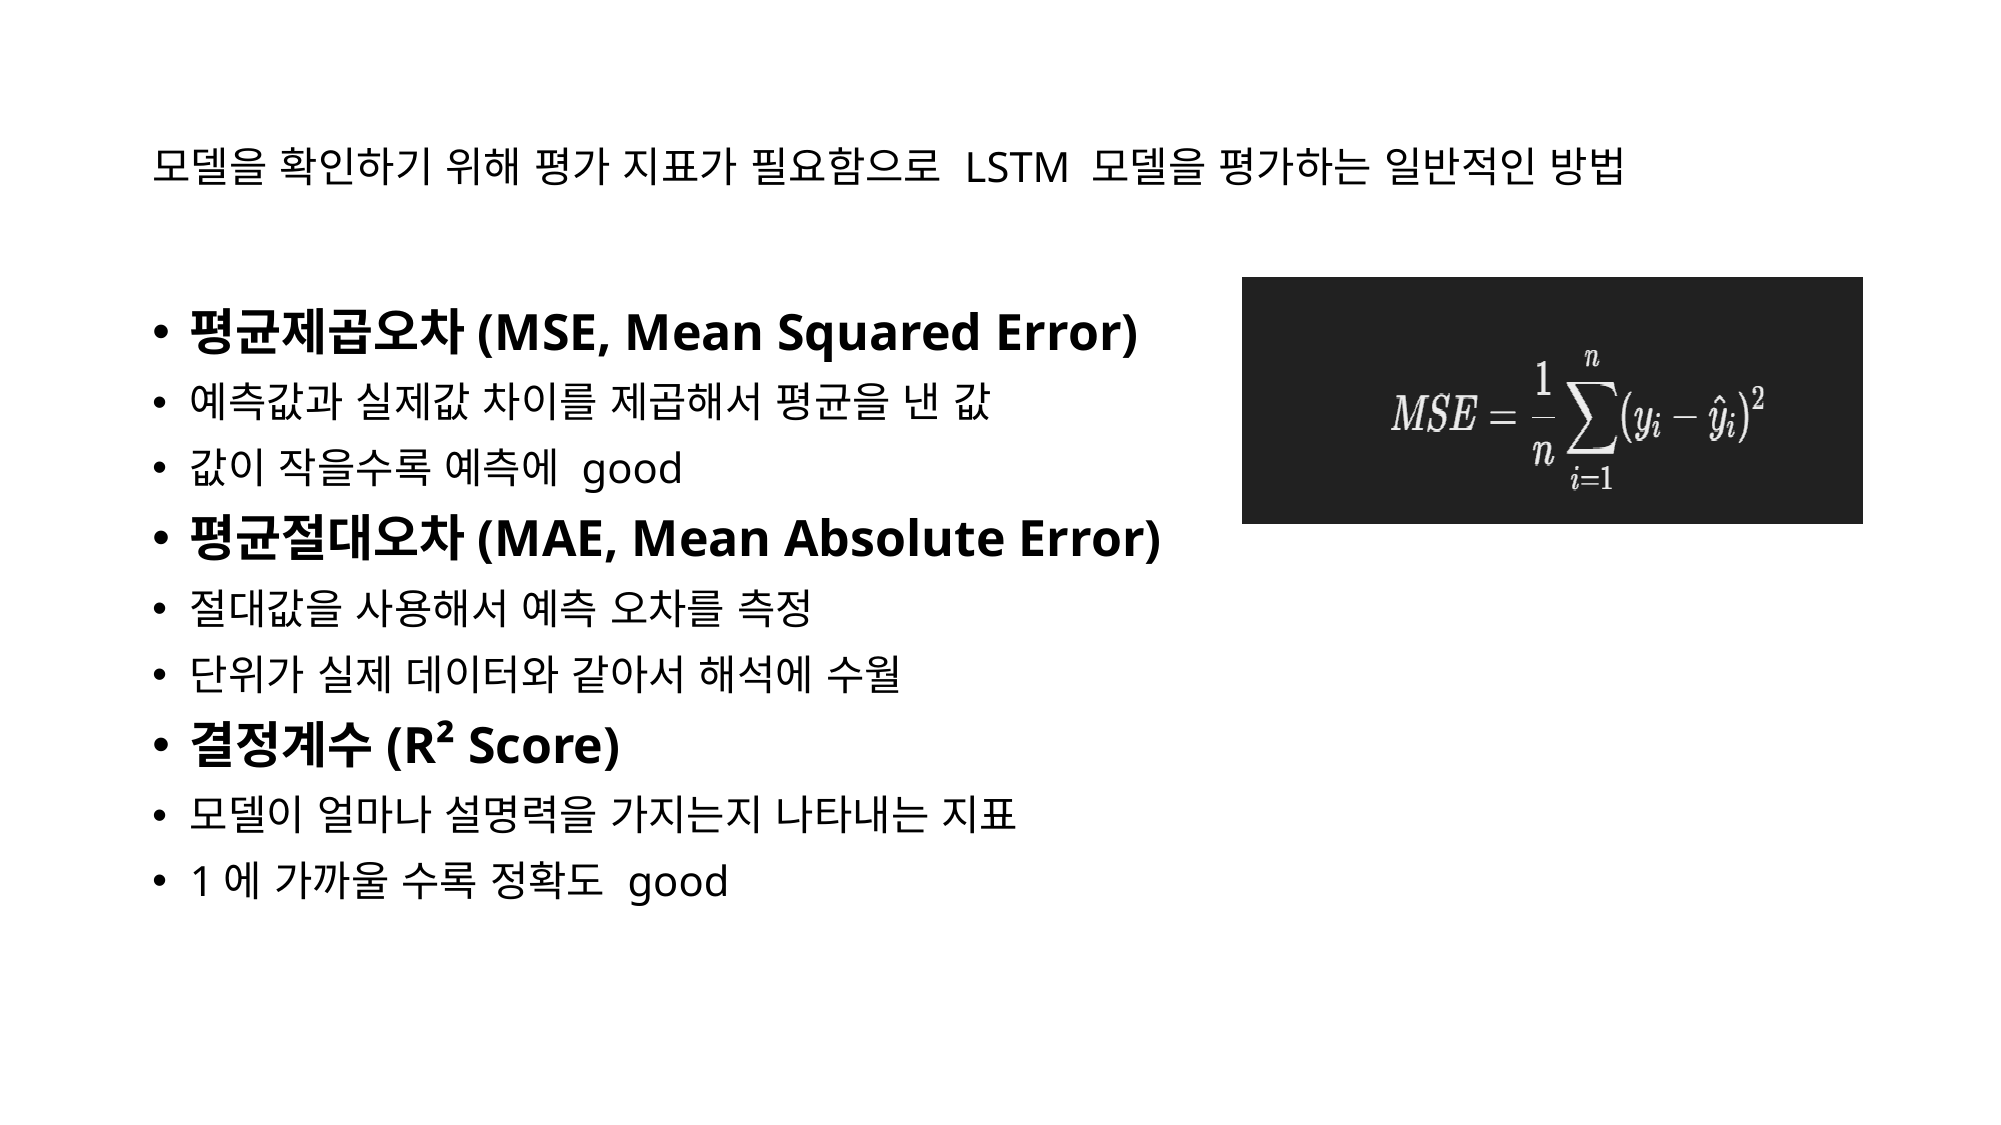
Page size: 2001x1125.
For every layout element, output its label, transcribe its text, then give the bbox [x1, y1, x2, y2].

picture [1242, 277, 1863, 525]
list 평균제곱오차(MSE, Mean Squared Error) 예측값과 실제값 차이를 제곱해서 평균을 낸 값 값이 작을수록 예측에 good 평균절대오차(MAE, Mean Absolute Error) 절대값을 사용해서 예측 오차를 측정 단위가 실제 데이터와 같아서 해석에 수월 결정계수(R² Score) 모델이 얼마나 설명력을 가지는지 나타내는 지표 1에 가까울 수록 정확도 good [137, 299, 1863, 1014]
title 모델을 확인하기 위해 평가 지표가 필요함으로 LSTM 모델을 평가하는 일반적인 방법 [137, 59, 1863, 278]
